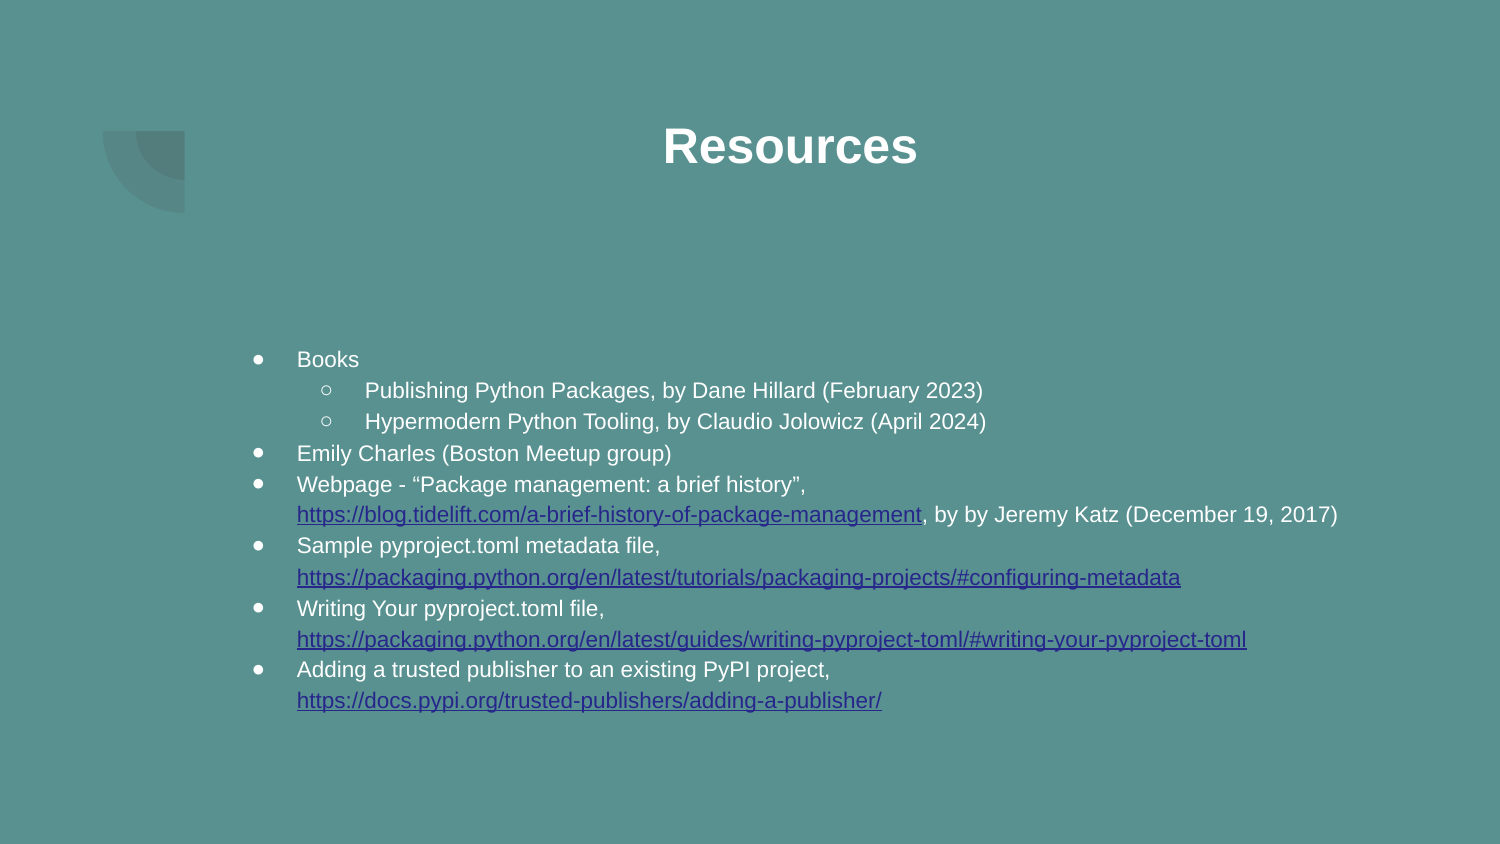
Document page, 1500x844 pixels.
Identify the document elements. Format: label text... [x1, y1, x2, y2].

list Books Publishing Python Packages, by Dane Hillard (February 2023) Hypermodern Python Tooling, by Claudio Jolowicz (April 2024) Emily Charles (Boston Meetup group) Webpage - “Package management: a brief history”, https://blog.tidelift.com/a-brief-history-of-package-management, by by Jeremy Katz (December 19, 2017) Sample pyproject.toml metadata file, https://packaging.python.org/en/latest/tutorials/packaging-projects/#configuring-metadata Writing Your pyproject.toml file, https://packaging.python.org/en/latest/guides/writing-pyproject-toml/#writing-your-pyproject-toml Adding a trusted publisher to an existing PyPI project, https://docs.pypi.org/trusted-publishers/adding-a-publisher/ [213, 326, 1368, 744]
title Resources [213, 98, 1368, 263]
